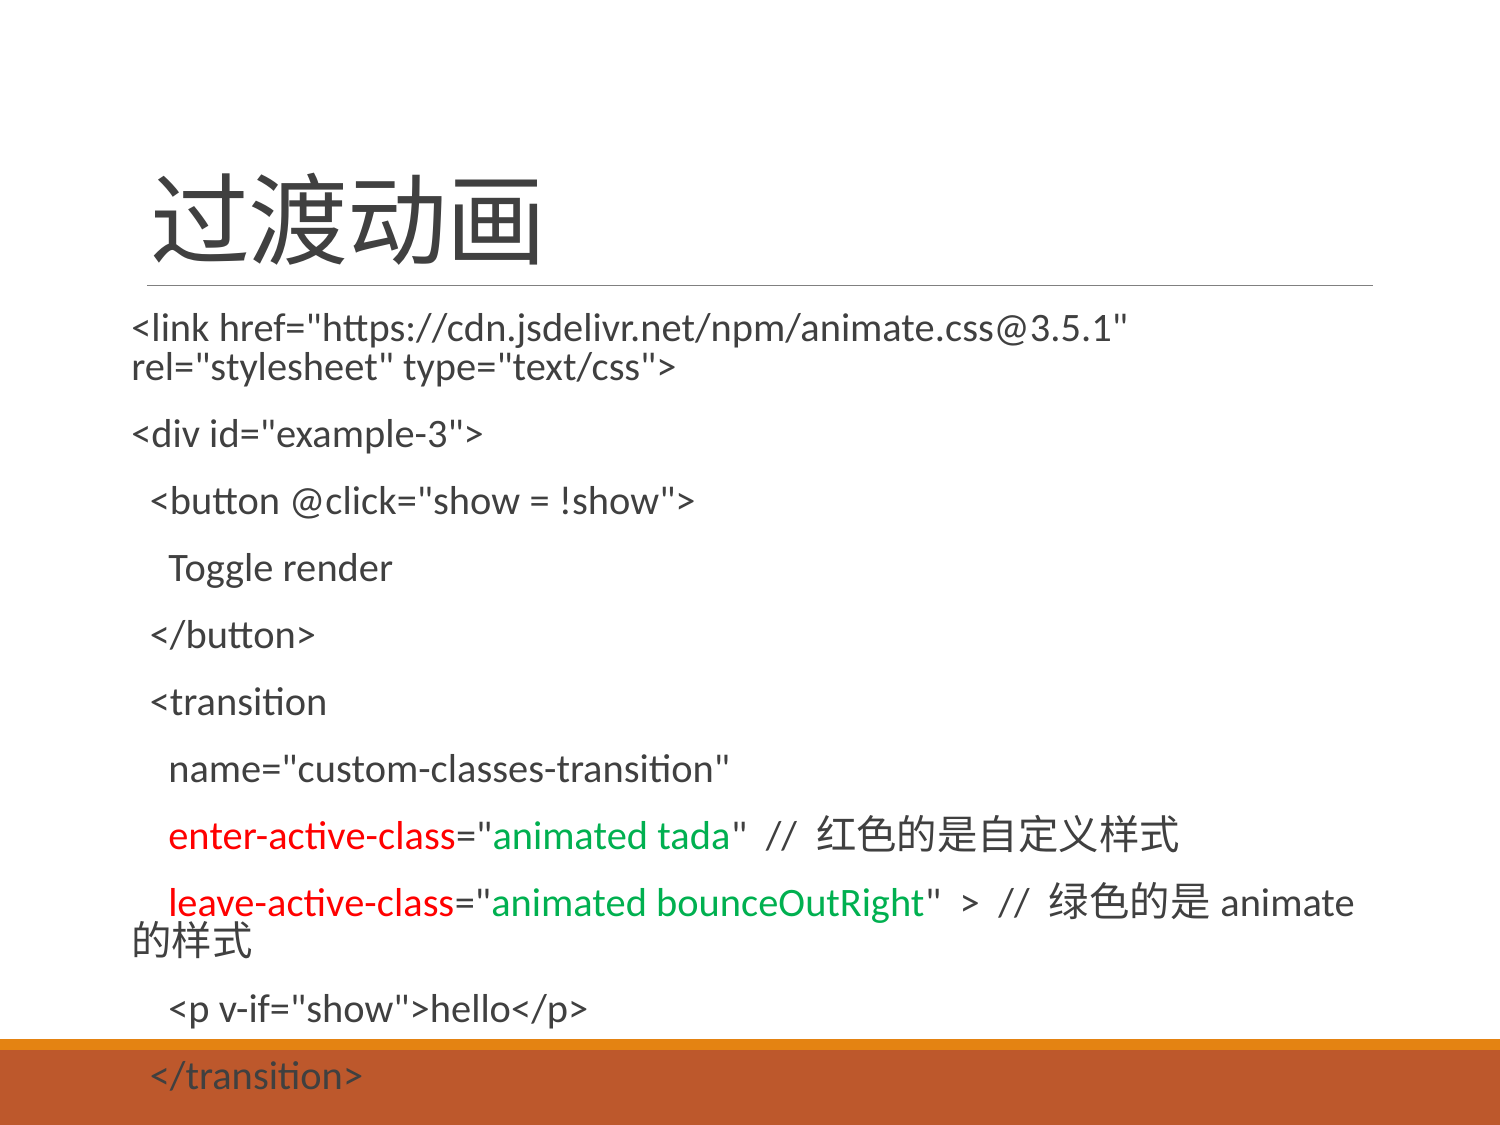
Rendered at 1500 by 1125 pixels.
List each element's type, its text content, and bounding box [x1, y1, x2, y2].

title 过渡动画 [135, 47, 1373, 285]
list <link href="https://cdn.jsdelivr.net/npm/animate.css@3.5.1" rel="stylesheet" type="text/css"> <div id="example-3"> <button @click="show = !show"> Toggle render </button> <transition name="custom-classes-transition" enter-active-class="animated tada" // 红色的是自定义样式 leave-active-class="animated bounceOutRight" > // 绿色的是animate的样式 <p v-if="show">hello</p> </transition> </div> [131, 302, 1369, 1125]
